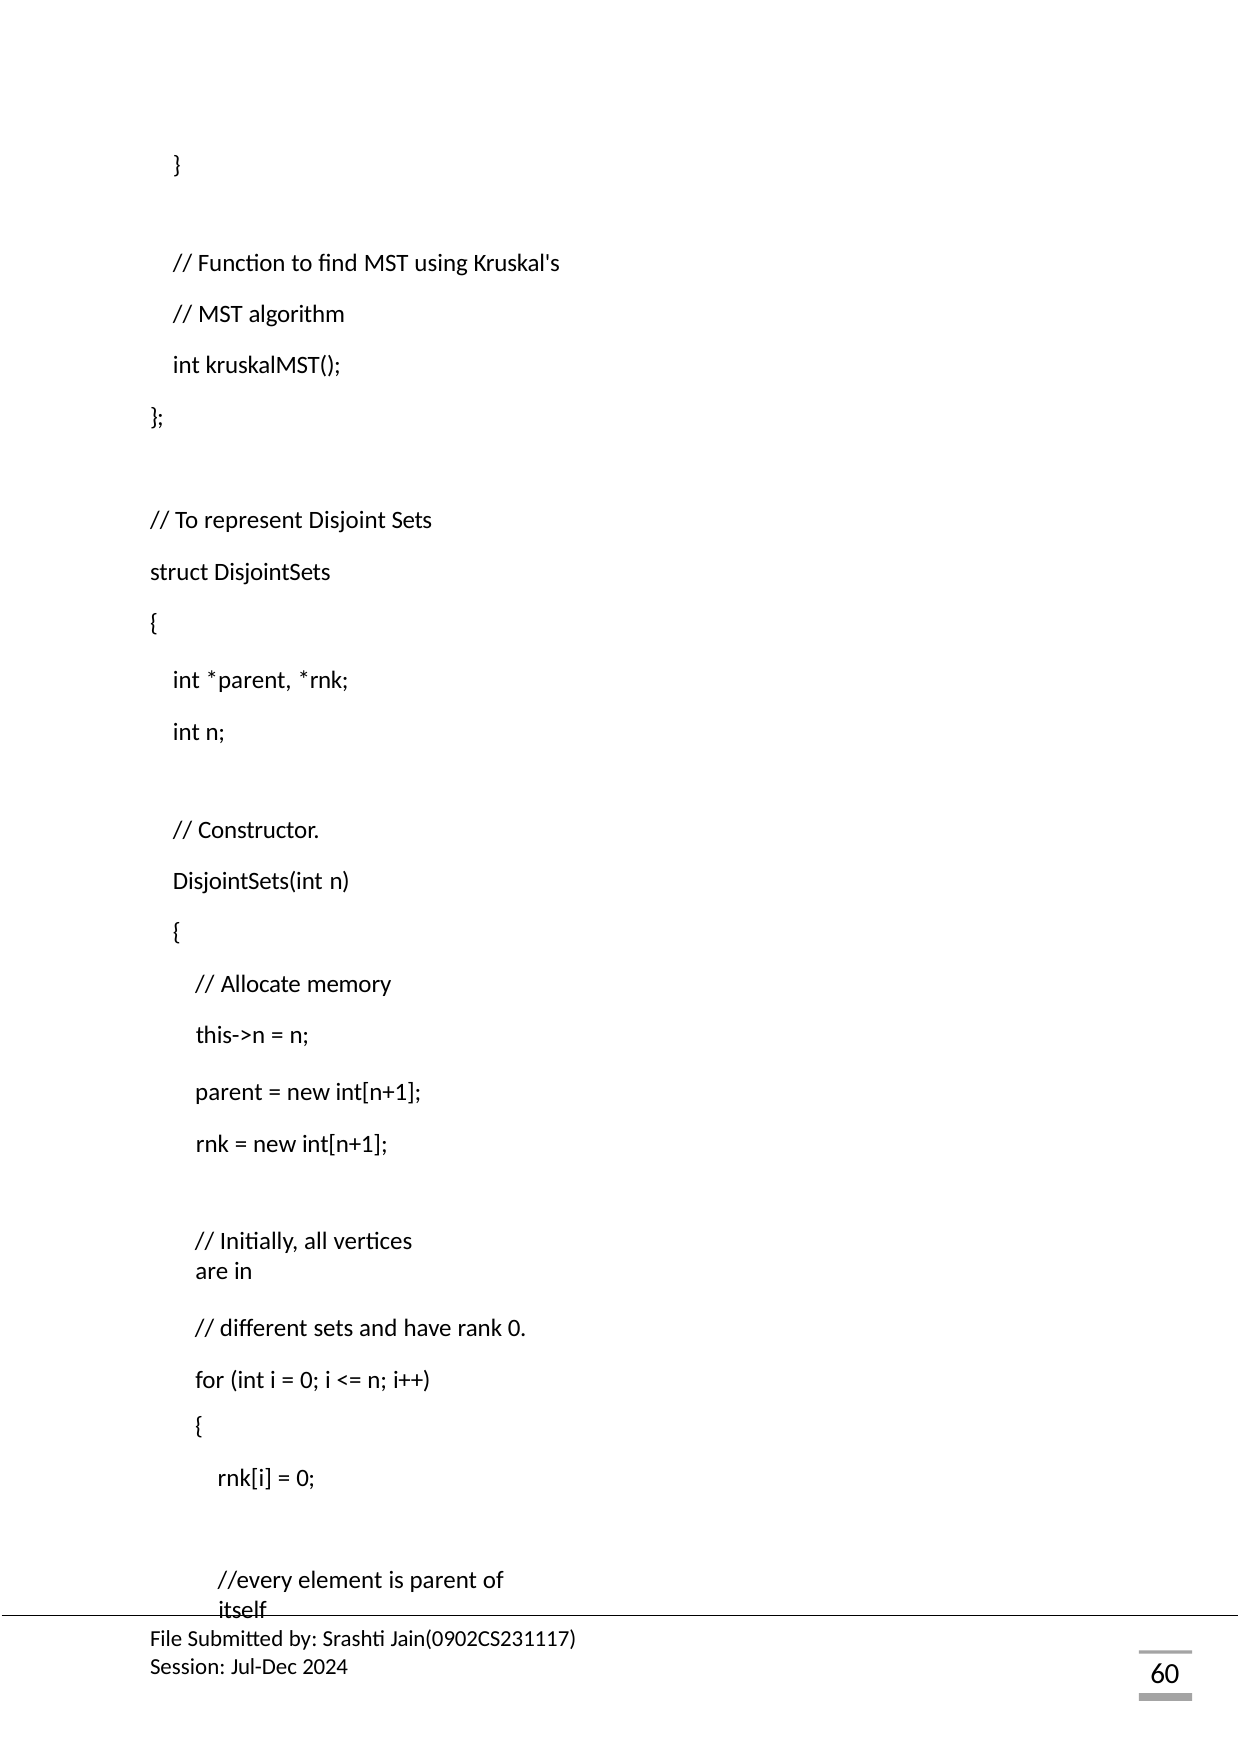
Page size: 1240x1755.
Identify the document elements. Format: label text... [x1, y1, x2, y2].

slide_number 60 [1148, 1653, 1182, 1755]
footer File Submitted by: Srashti Jain(0902CS231117) Session: Jul-Dec 2024 [147, 1622, 583, 1755]
text_box } // Function to find MST using Kruskal's // MST algorithm int kruskalMST(); }; // To represent Disjoint Sets struct DisjointSets { int *parent, *rnk; int n; // Constructor. DisjointSets(int n) { // Allocate memory this->n = n; parent = new int[n+1]; rnk = new int[n+1]; // Initially, all vertices are in // different sets and have rank 0. for (int i = 0; i <= n; i++) { rnk[i] = 0; //every element is parent of itself [147, 146, 566, 1622]
